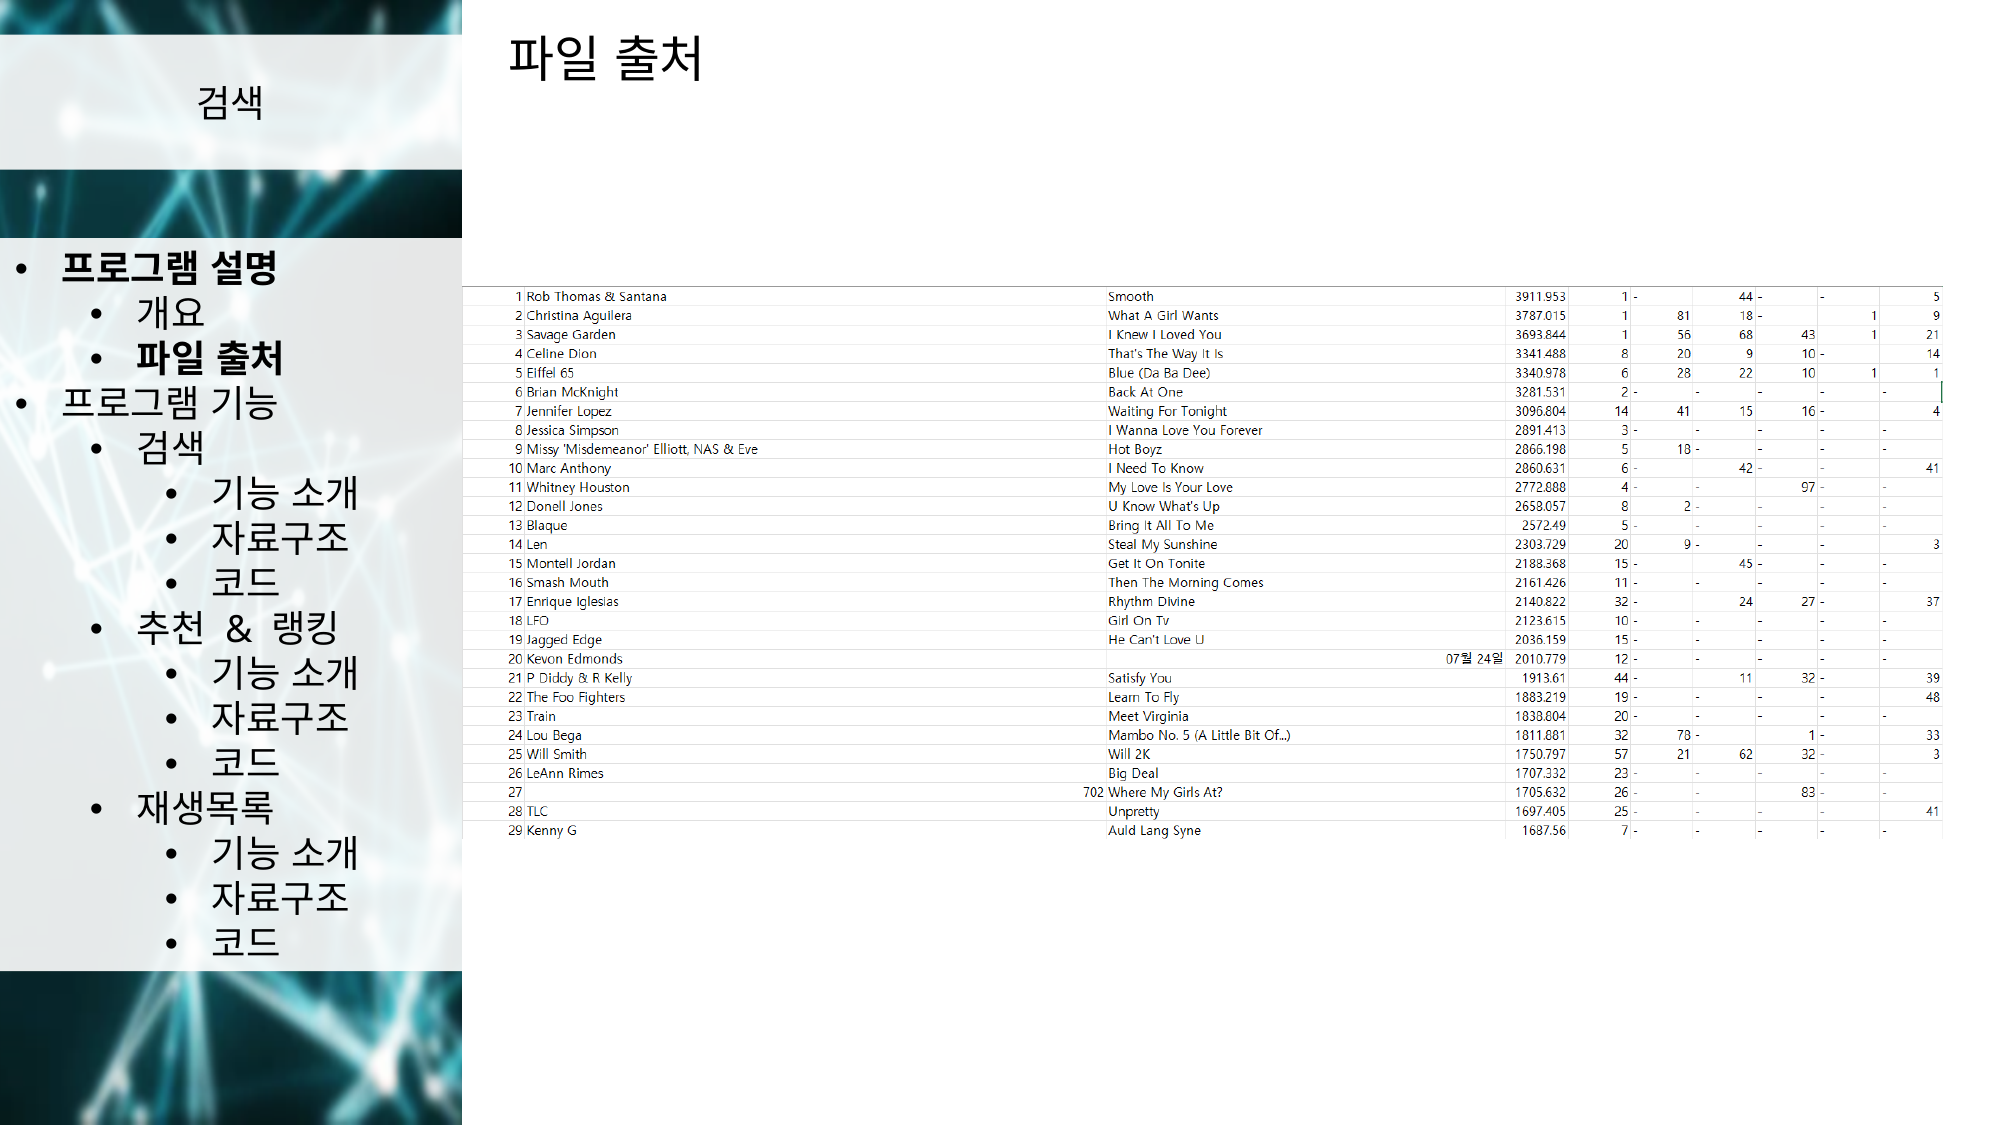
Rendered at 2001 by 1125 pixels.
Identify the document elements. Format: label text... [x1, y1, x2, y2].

picture [0, 0, 1943, 1125]
text_box 파일 출처 [493, 20, 1157, 95]
